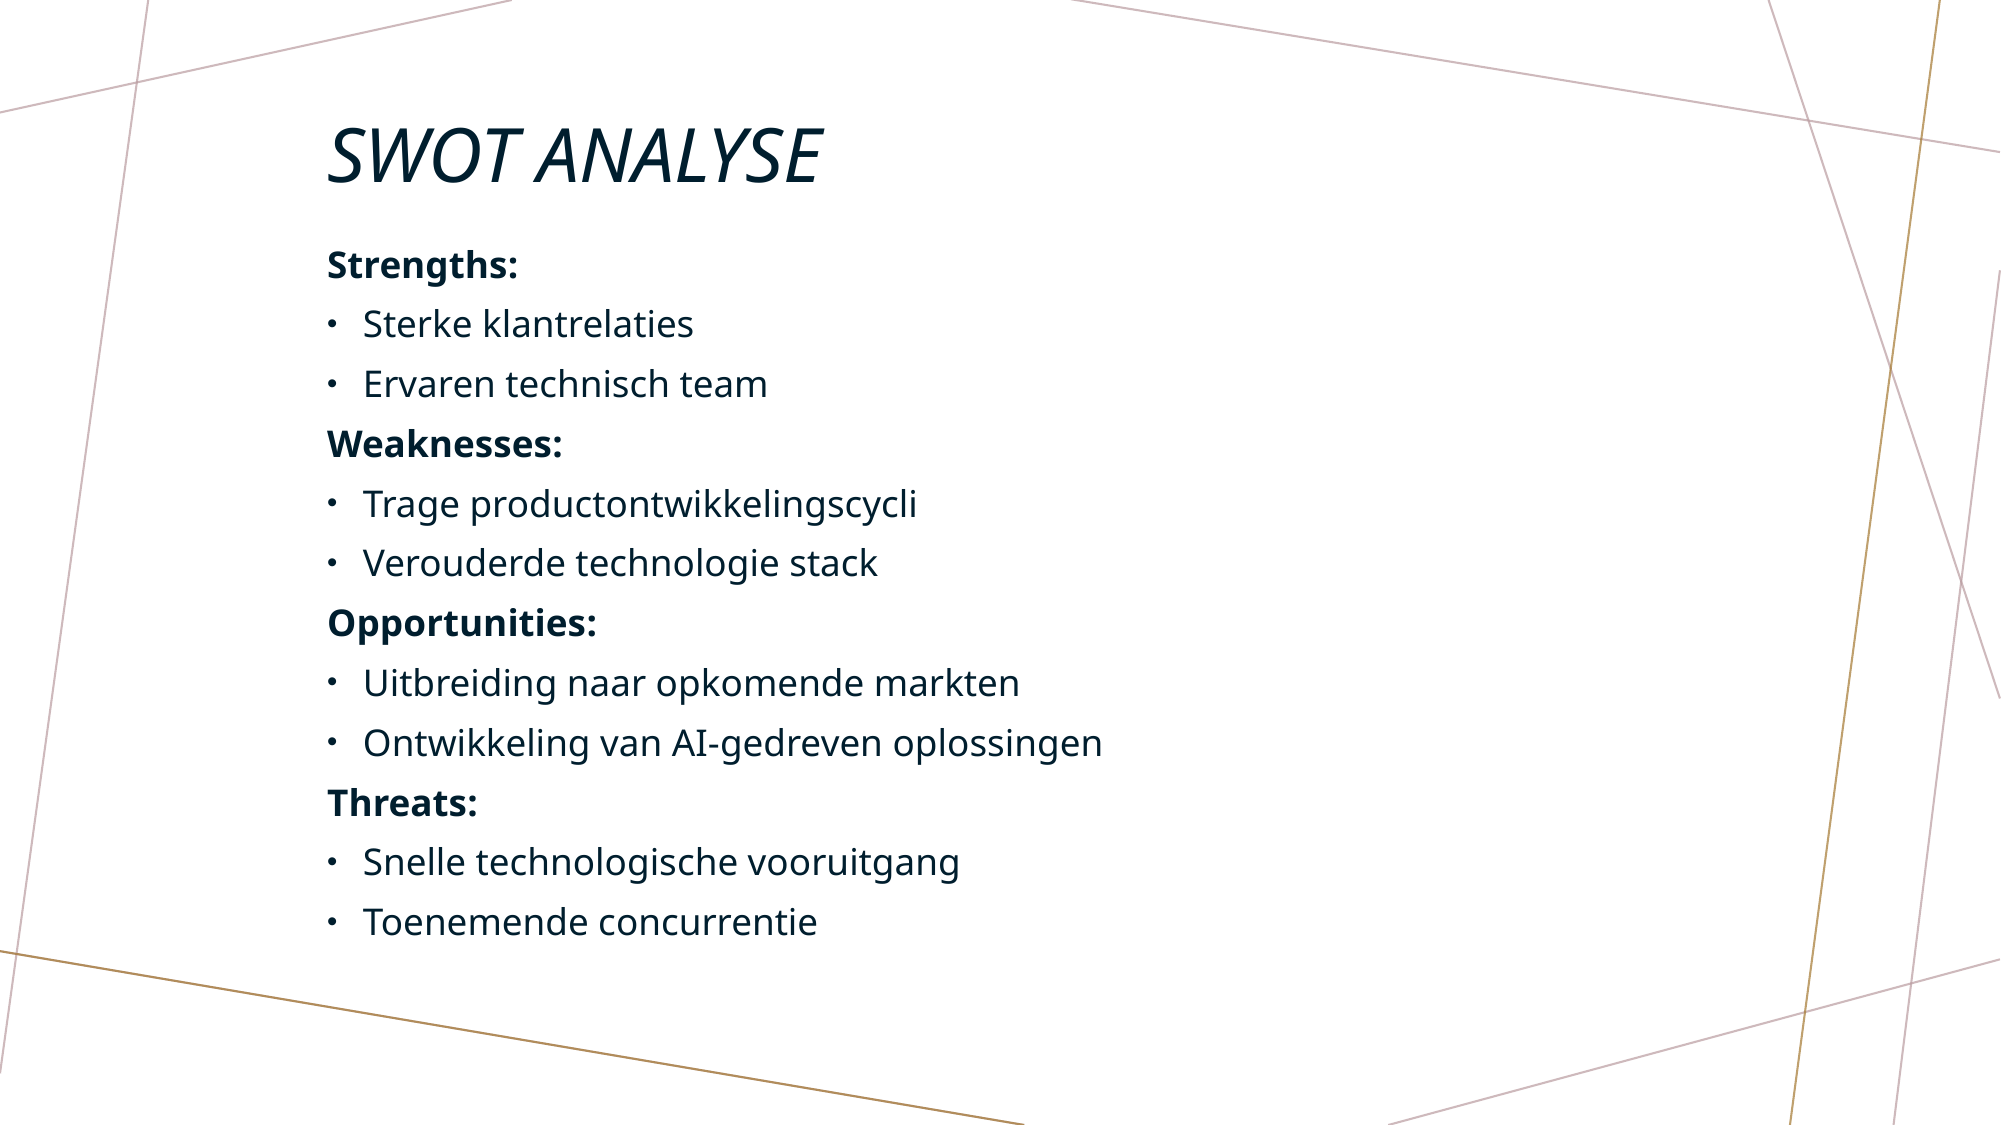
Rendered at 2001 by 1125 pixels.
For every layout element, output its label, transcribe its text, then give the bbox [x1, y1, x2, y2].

text_box Strengths: Sterke klantrelaties Ervaren technisch team Weaknesses: Trage productontwikkelingscycli Verouderde technologie stack Opportunities: Uitbreiding naar opkomende markten Ontwikkeling van AI-gedreven oplossingen Threats: Snelle technologische vooruitgang Toenemende concurrentie [312, 233, 1789, 954]
title SWOT analyse [312, 30, 1789, 206]
